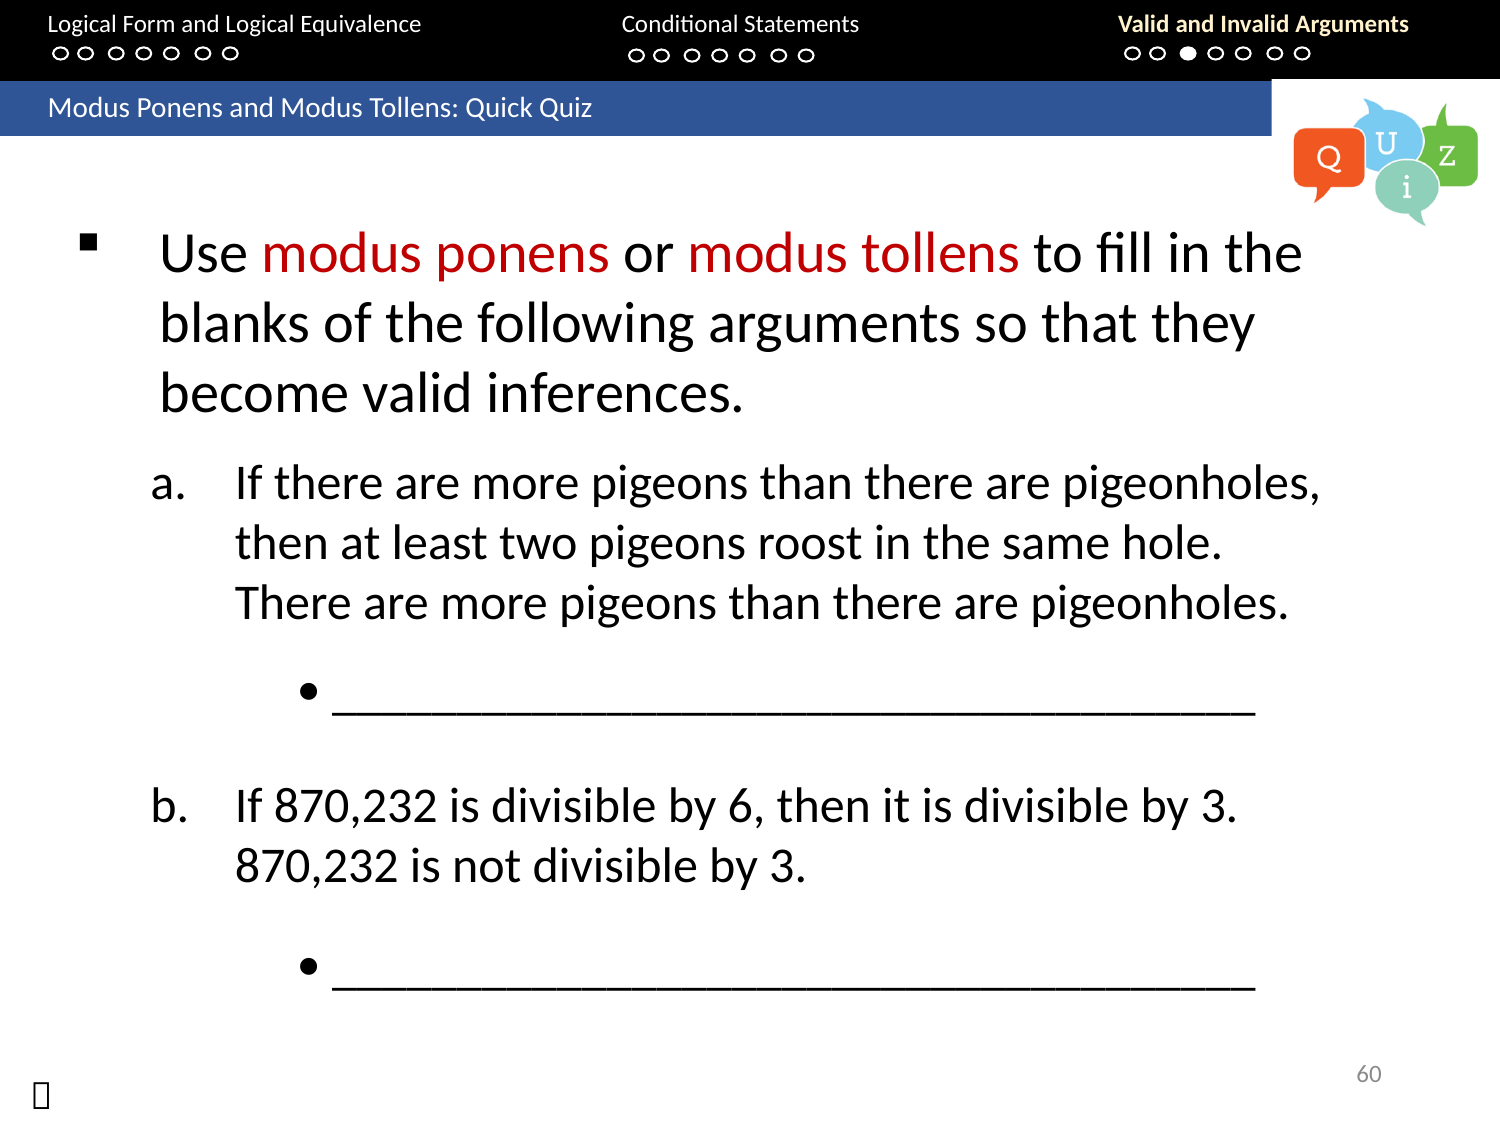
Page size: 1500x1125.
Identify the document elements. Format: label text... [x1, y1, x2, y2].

text_box [221, 46, 239, 61]
text_box [711, 48, 729, 63]
text_box [1266, 46, 1284, 61]
text_box [1207, 46, 1225, 61]
text_box [135, 46, 153, 61]
text_box [1123, 46, 1142, 61]
text_box [1234, 46, 1252, 61]
text_box Logical Form and Logical Equivalence Conditional Statements Valid and Invalid Arguments [0, 0, 1500, 76]
text_box [1293, 46, 1311, 61]
text_box [652, 48, 671, 63]
text_box [162, 46, 180, 61]
text_box [770, 48, 788, 63]
text_box [738, 48, 756, 63]
text_box [52, 46, 70, 61]
text_box [683, 48, 701, 63]
text_box [1149, 46, 1167, 61]
text_box Use modus ponens or modus tollens to fill in the blanks of the following arguments so that they become valid inferences. If there are more pigeons than there are pigeonholes, then at least two pigeons roost in the same hole. There are more pigeons than there are pigeonholes.  _____________________________________ If 870,232 is divisible by 6, then it is divisible by 3. 870,232 is not divisible by 3.  _____________________________________ [60, 207, 1407, 1002]
picture [1271, 79, 1500, 231]
text_box [194, 46, 212, 61]
text_box [107, 46, 125, 61]
text_box Modus Ponens and Modus Tollens: Quick Quiz [0, 81, 1270, 136]
text_box [1179, 46, 1197, 61]
text_box [0, 76, 1500, 81]
text_box  [0, 1064, 87, 1125]
text_box [627, 48, 646, 63]
text_box [77, 46, 95, 61]
slide_number 60 [1059, 1042, 1397, 1103]
text_box [797, 48, 815, 63]
